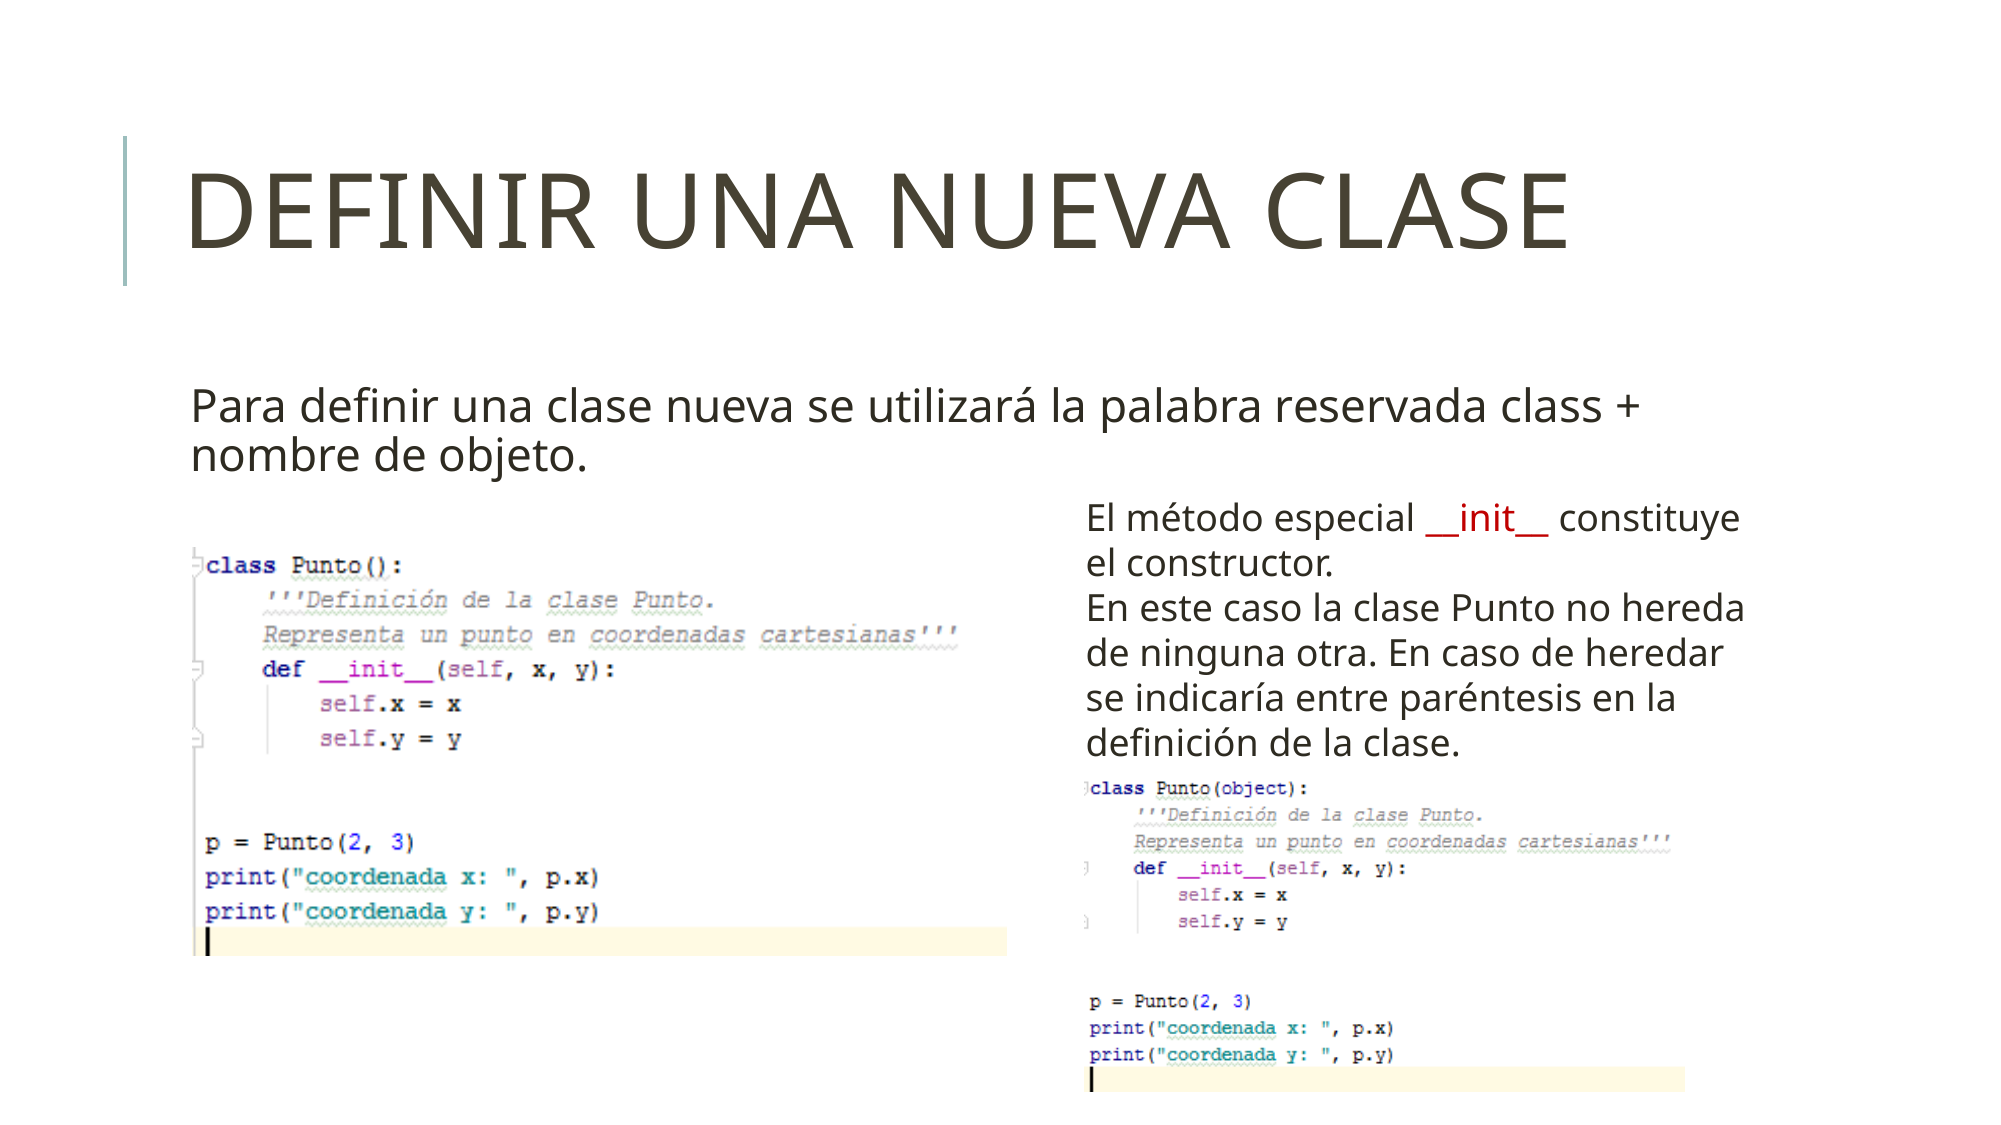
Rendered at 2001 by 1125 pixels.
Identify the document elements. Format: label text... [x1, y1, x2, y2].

list Para definir una clase nueva se utilizará la palabra reservada class + nombre de objeto. [168, 375, 1763, 1035]
picture [191, 547, 1008, 956]
title Definir una nueva clase [168, 96, 1763, 342]
text_box El método especial __init__ constituye el constructor. En este caso la clase Punto no hereda de ninguna otra. En caso de heredar se indicaría entre paréntesis en la definición de la clase. [1070, 486, 1763, 772]
picture [1084, 774, 1685, 1093]
